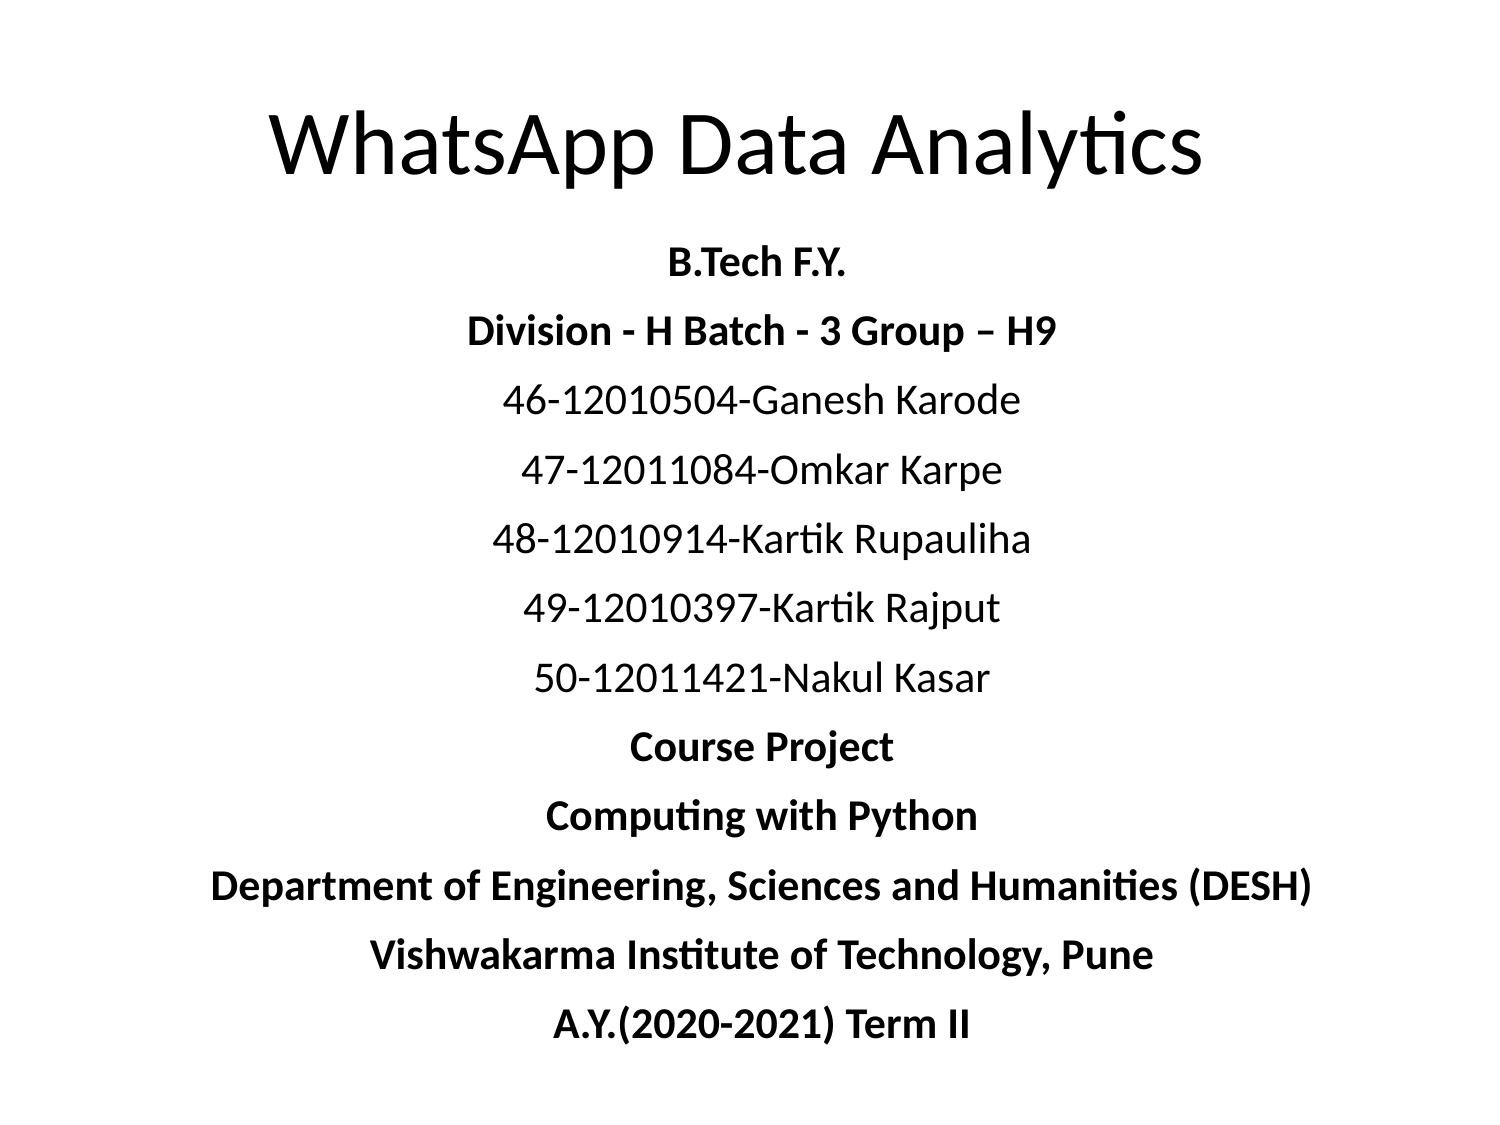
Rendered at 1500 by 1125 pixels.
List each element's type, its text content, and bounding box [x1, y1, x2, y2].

title WhatsApp Data Analytics [99, 0, 1375, 224]
subtitle B.Tech F.Y. Division - H Batch - 3 Group – H9 46-12010504-Ganesh Karode 47-12011084-Omkar Karpe 48-12010914-Kartik Rupauliha 49-12010397-Kartik Rajput 50-12011421-Nakul Kasar Course Project Computing with Python Department of Engineering, Sciences and Humanities (DESH) Vishwakarma Institute of Technology, Pune A.Y.(2020-2021) Term II [87, 224, 1438, 1063]
